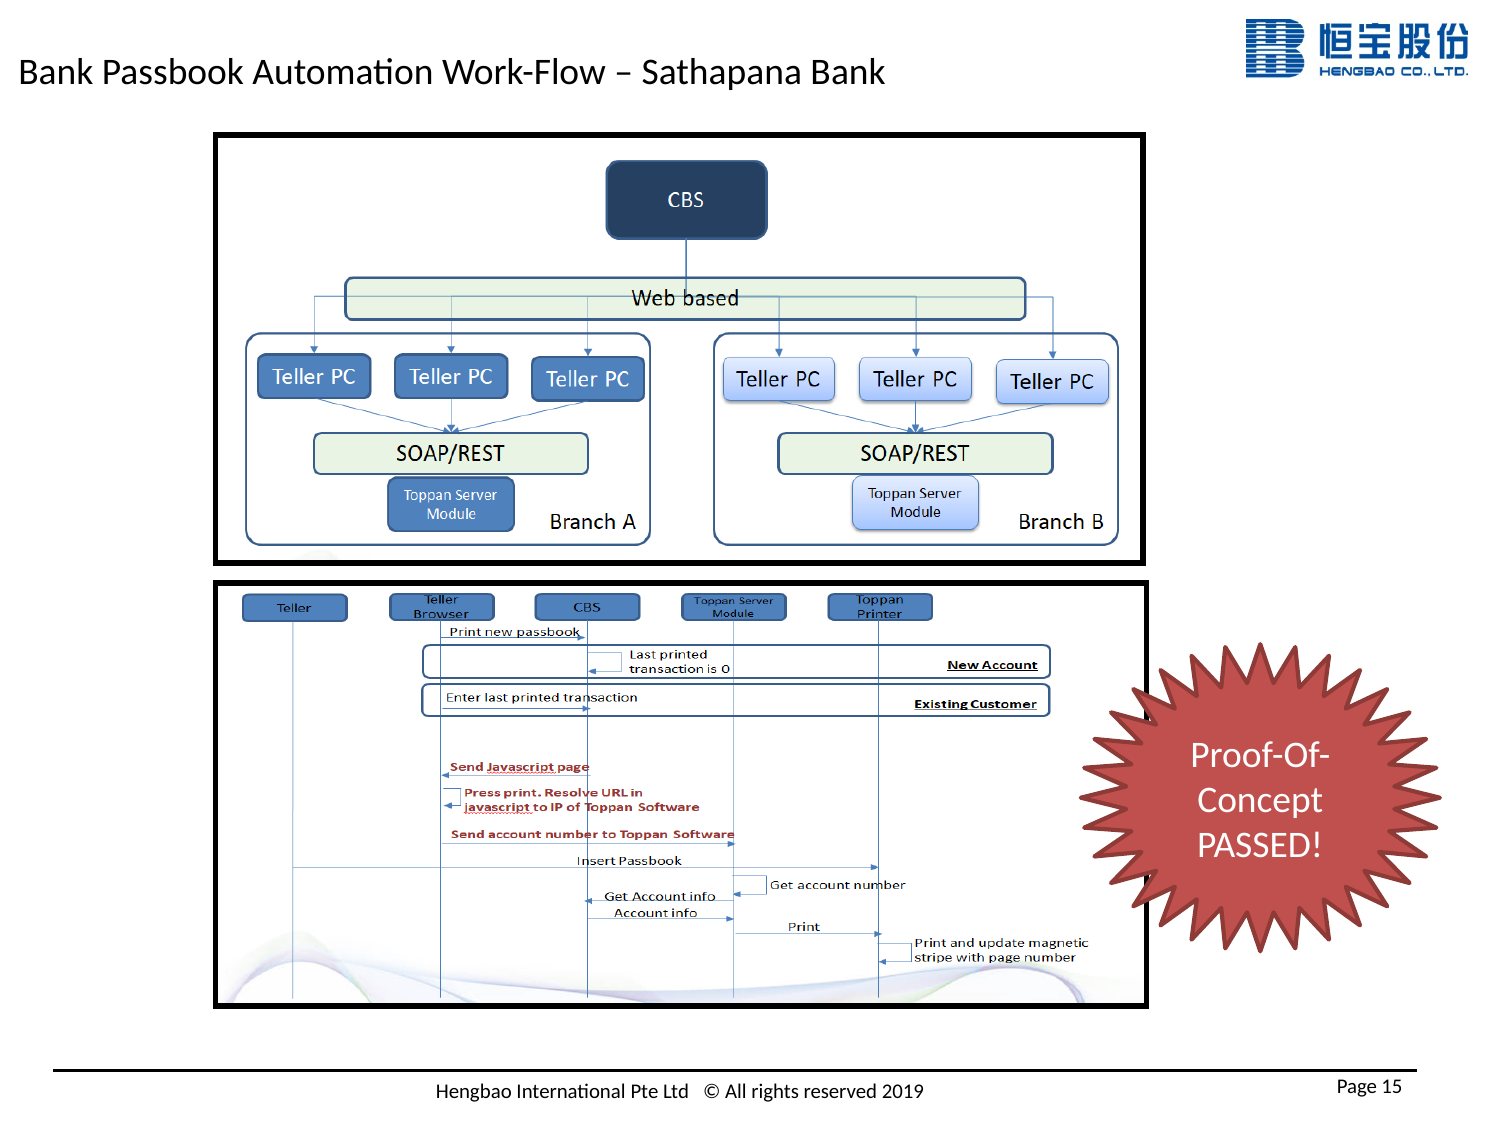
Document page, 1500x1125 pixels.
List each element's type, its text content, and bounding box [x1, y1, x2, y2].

text_box Bank Passbook Automation Work-Flow – Sathapana Bank [3, 39, 1010, 100]
text_box Proof-Of-Concept PASSED! [1147, 642, 1442, 954]
picture [218, 585, 1144, 1004]
picture [1246, 19, 1468, 79]
picture [218, 137, 1140, 561]
